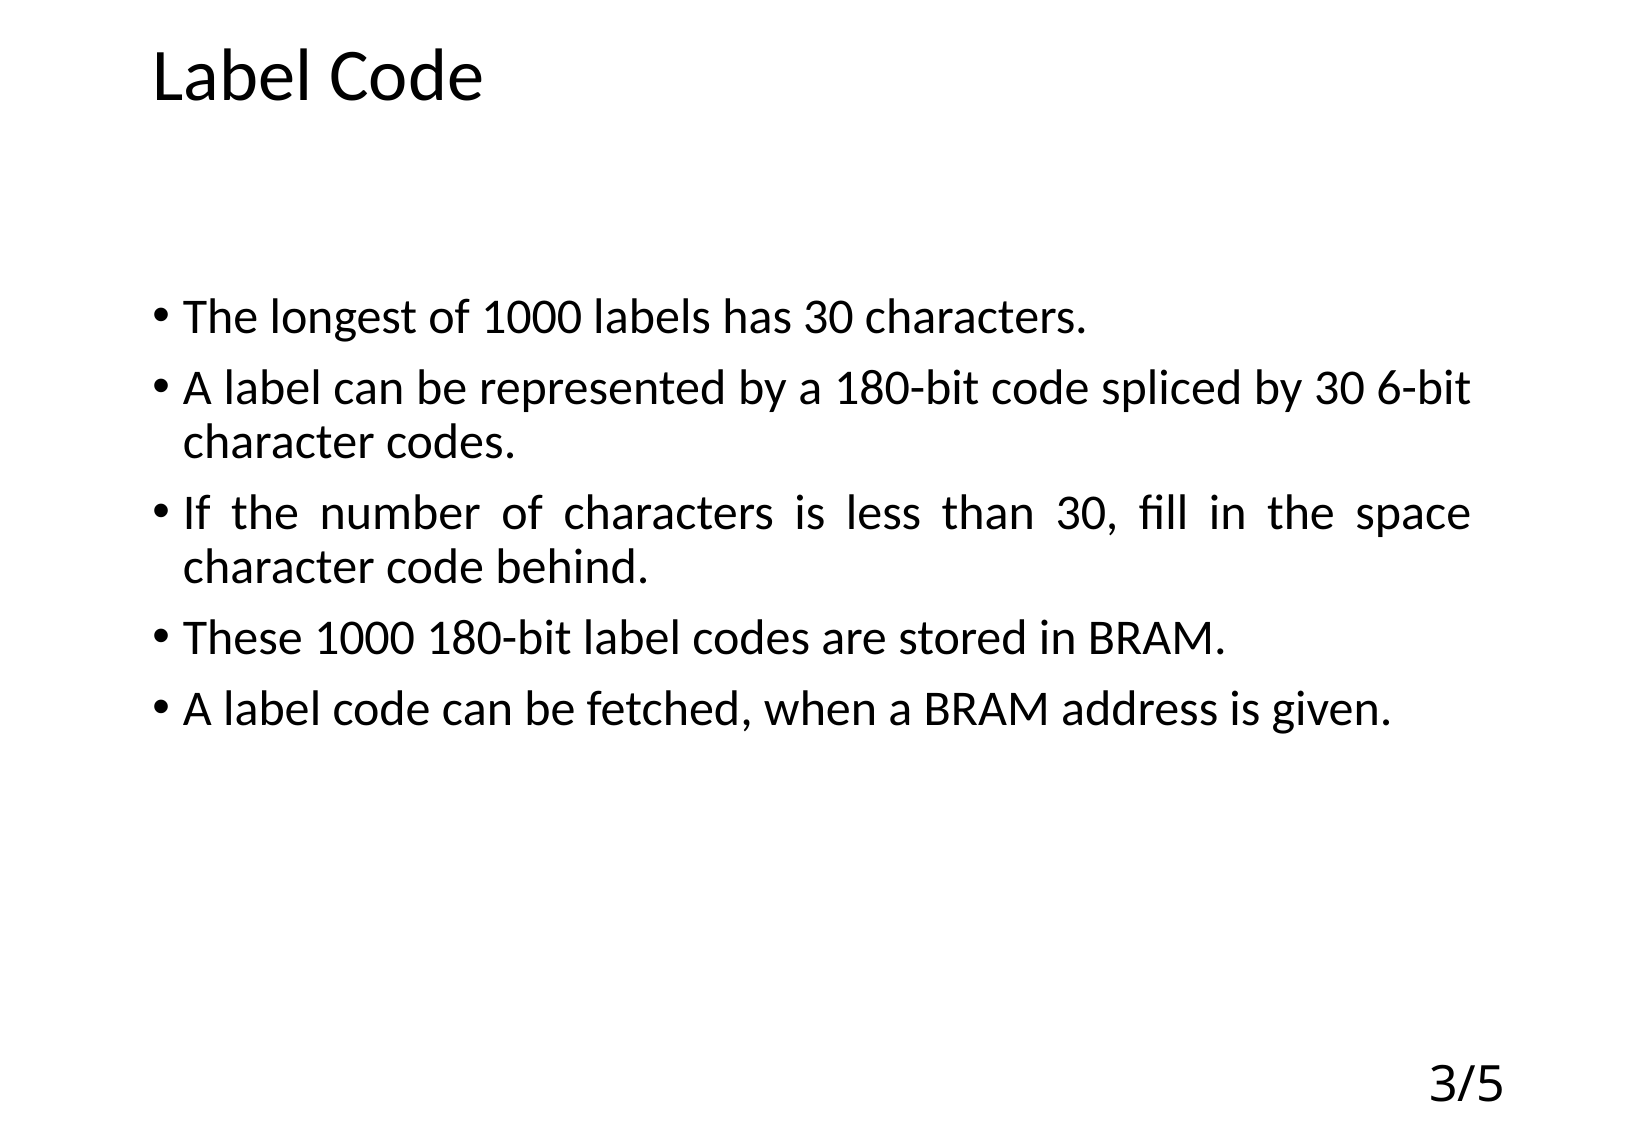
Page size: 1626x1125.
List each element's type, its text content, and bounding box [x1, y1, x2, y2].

text_box 3/5 [1414, 1044, 1557, 1125]
list The longest of 1000 labels has 30 characters. A label can be represented by a 180-bit code spliced by 30 6-bit character codes. If the number of characters is less than 30, fill in the space character code behind. These 1000 180-bit label codes are stored in BRAM. A label code can be fetched, when a BRAM address is given. [137, 282, 1488, 798]
title Label Code [137, 0, 1488, 170]
